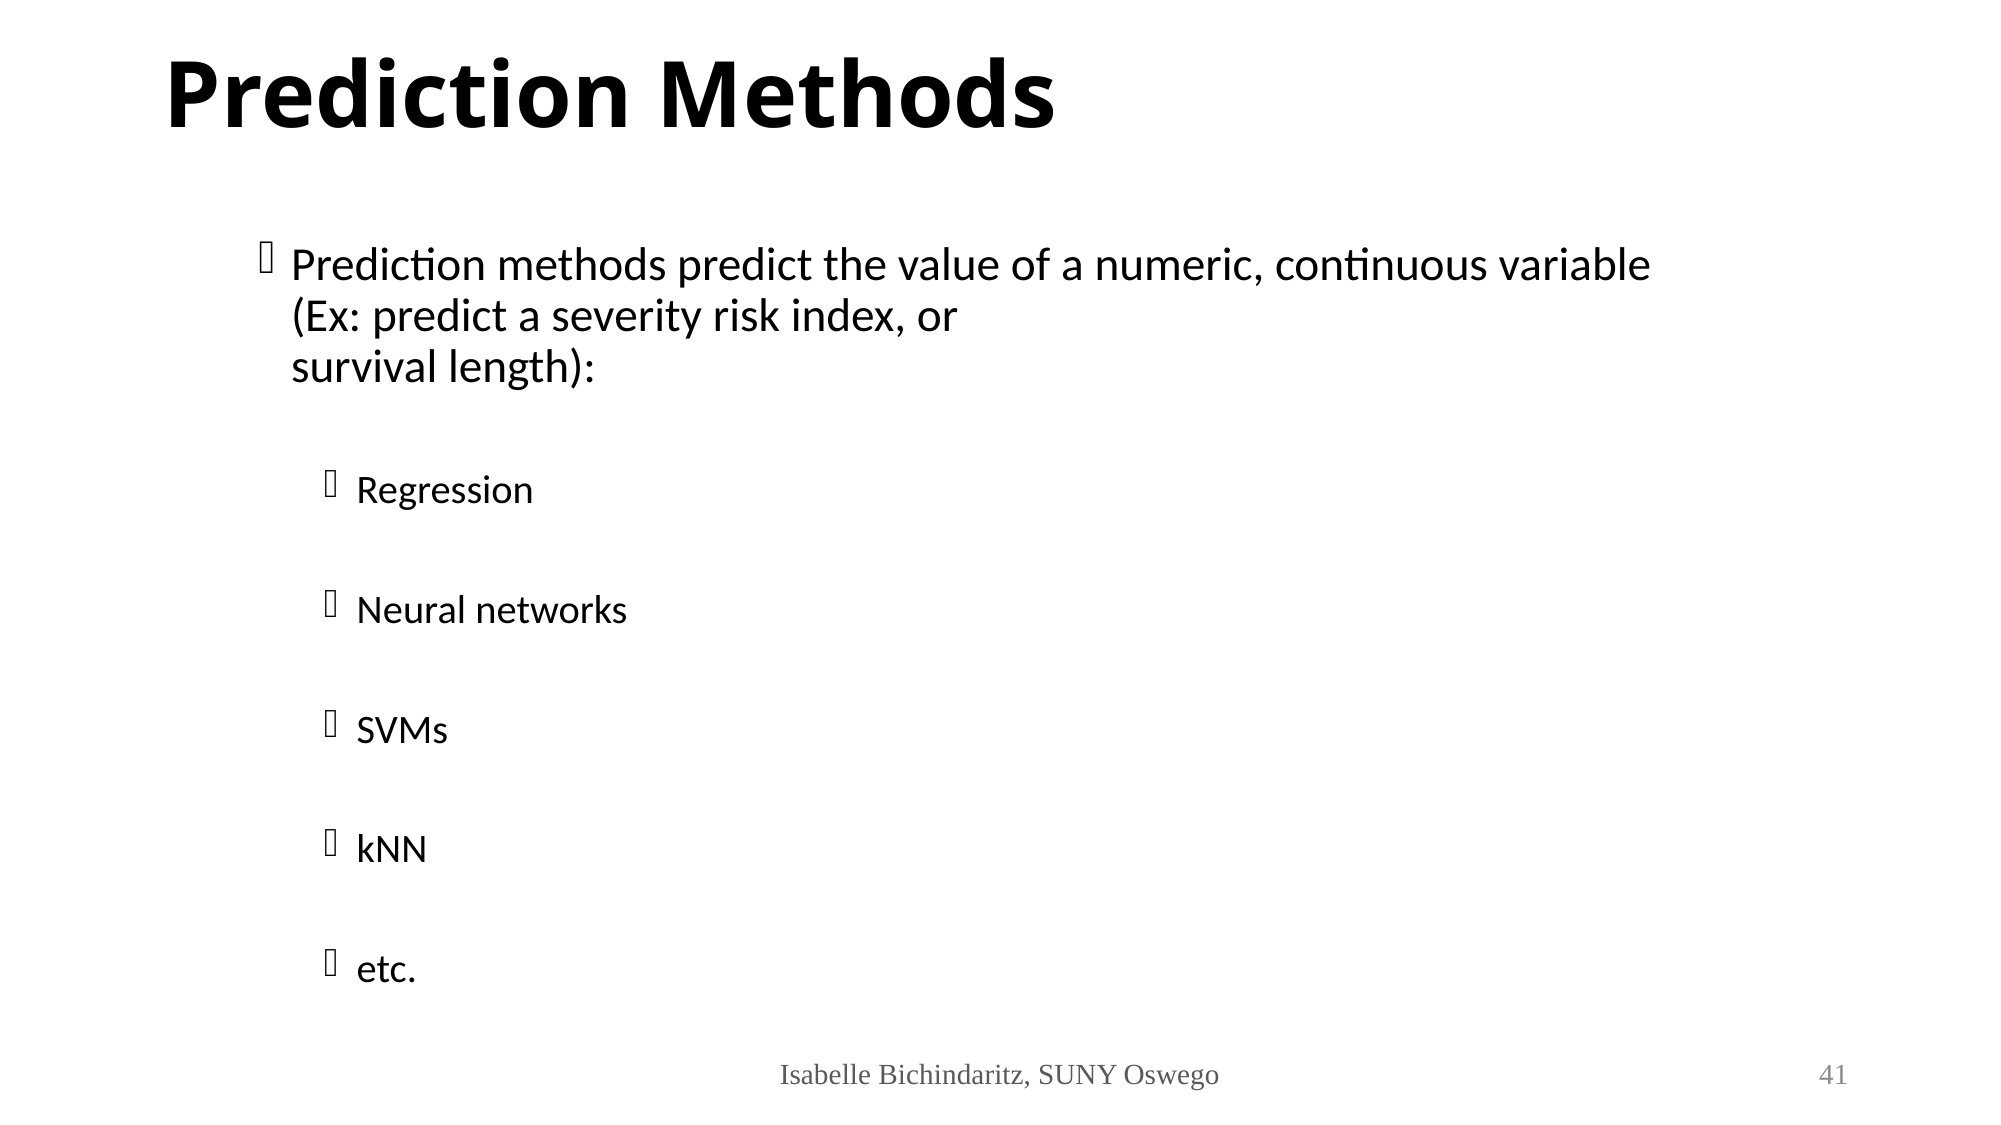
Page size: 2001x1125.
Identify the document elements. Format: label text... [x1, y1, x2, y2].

title Prediction Methods [148, 0, 1592, 155]
slide_number 41 [1413, 1042, 1864, 1103]
list Prediction methods predict the value of a numeric, continuous variable (Ex: predict a severity risk index, or survival length): Regression Neural networks SVMs kNN etc. [243, 232, 1732, 1008]
footer Isabelle Bichindaritz, SUNY Oswego [662, 1042, 1338, 1103]
